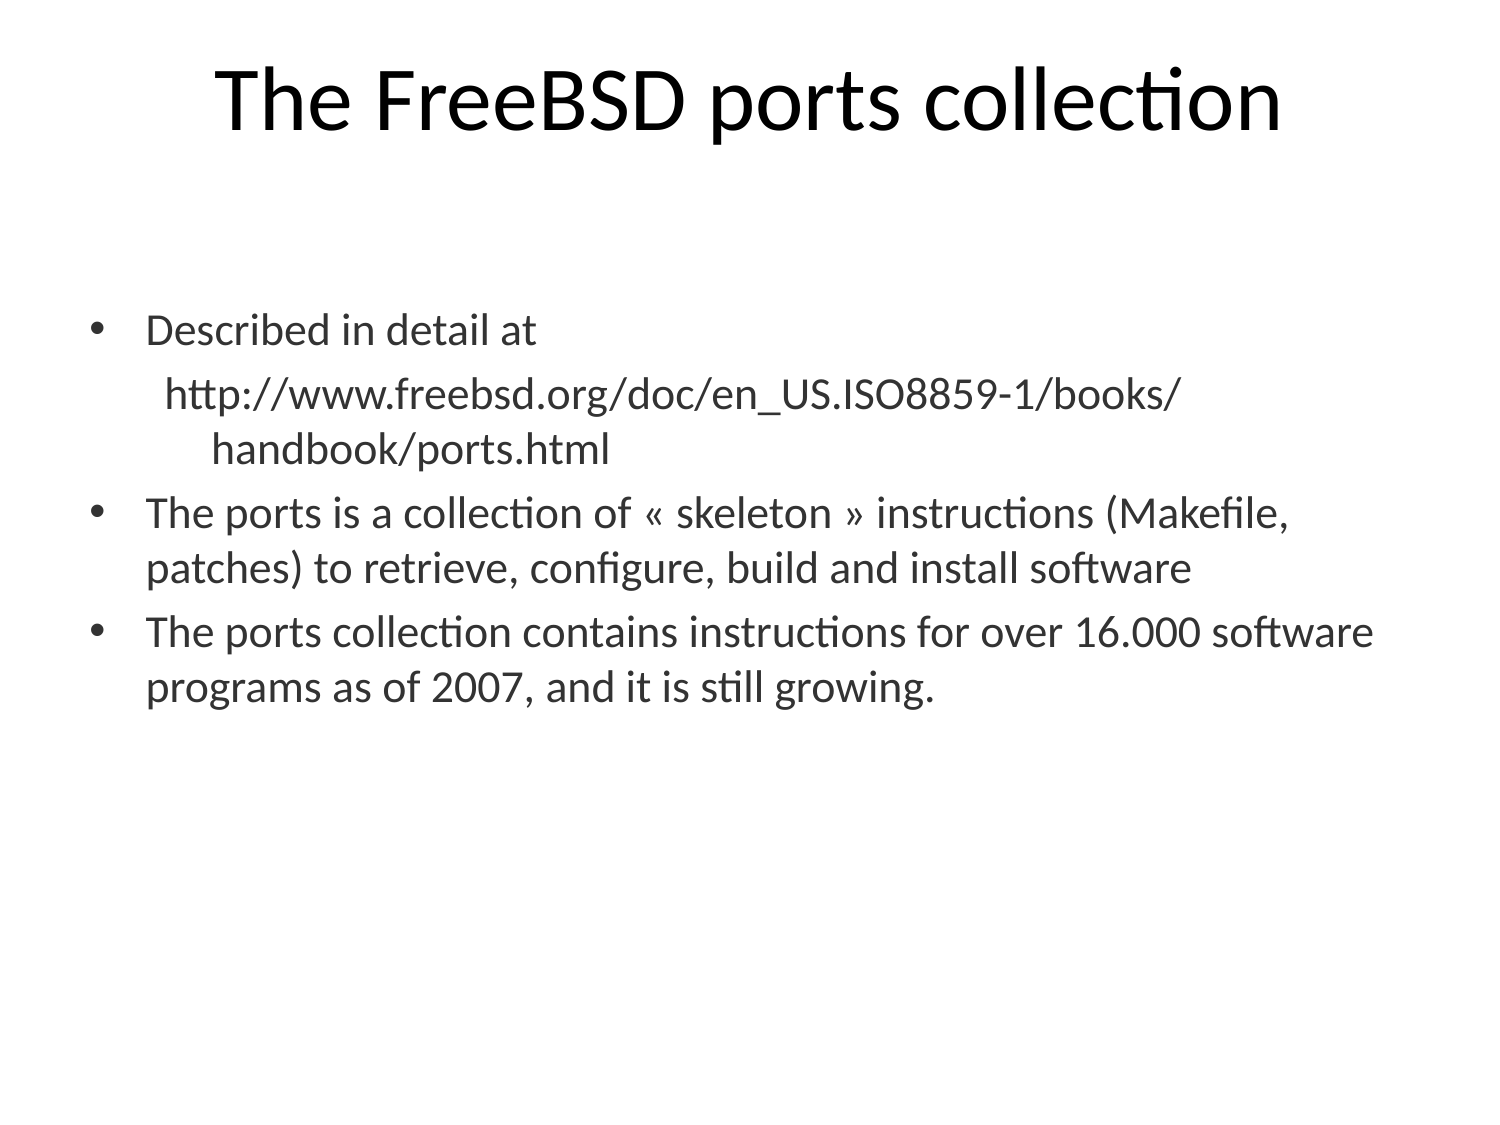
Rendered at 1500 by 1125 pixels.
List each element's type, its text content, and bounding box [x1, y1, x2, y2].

title The FreeBSD ports collection [0, 0, 1500, 188]
list Described in detail at http://www.freebsd.org/doc/en_US.ISO8859-1/books/handbook/ports.html The ports is a collection of « skeleton » instructions (Makefile, patches) to retrieve, configure, build and install software The ports collection contains instructions for over 16.000 software programs as of 2007, and it is still growing. [74, 292, 1416, 1027]
